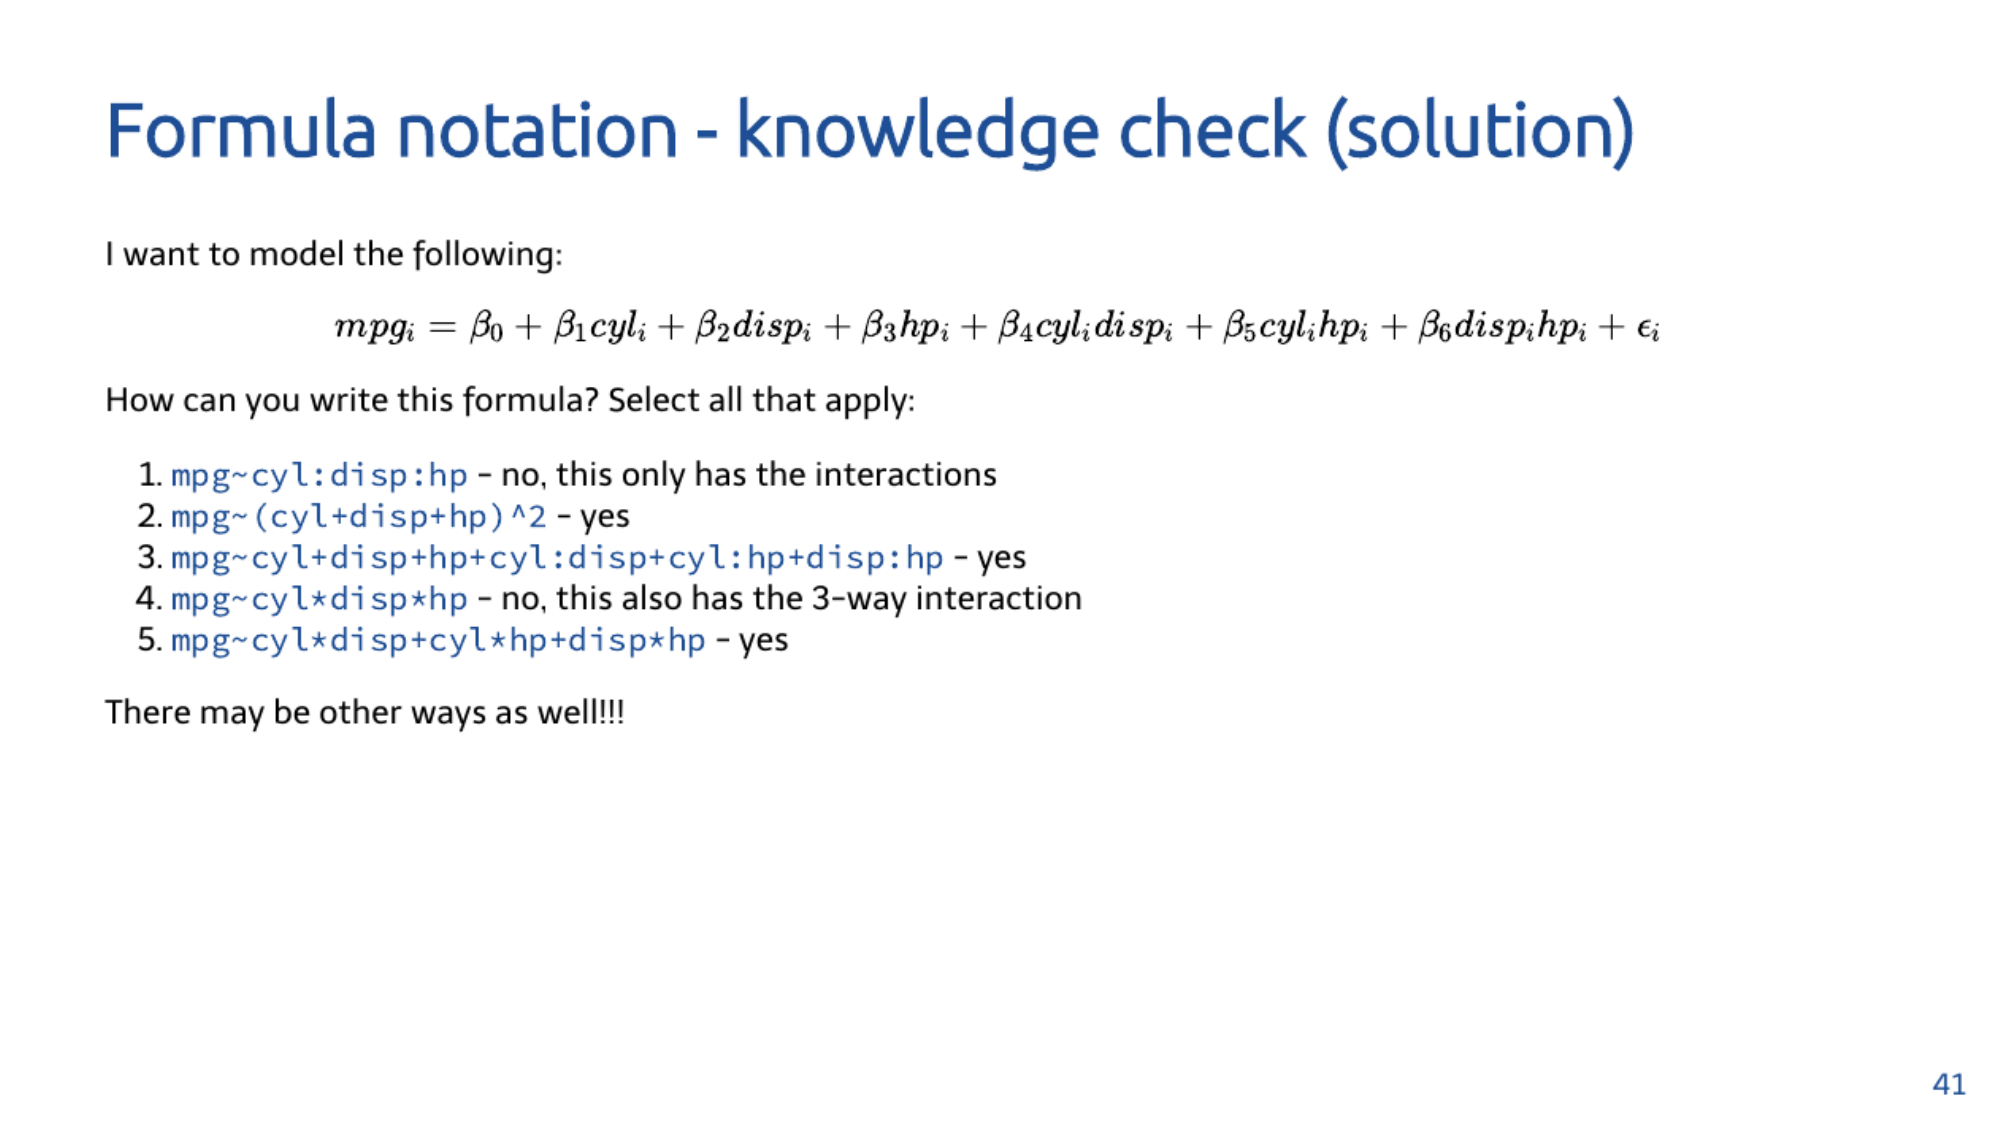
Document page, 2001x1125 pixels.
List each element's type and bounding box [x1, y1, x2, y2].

list [0, 0, 2000, 1125]
